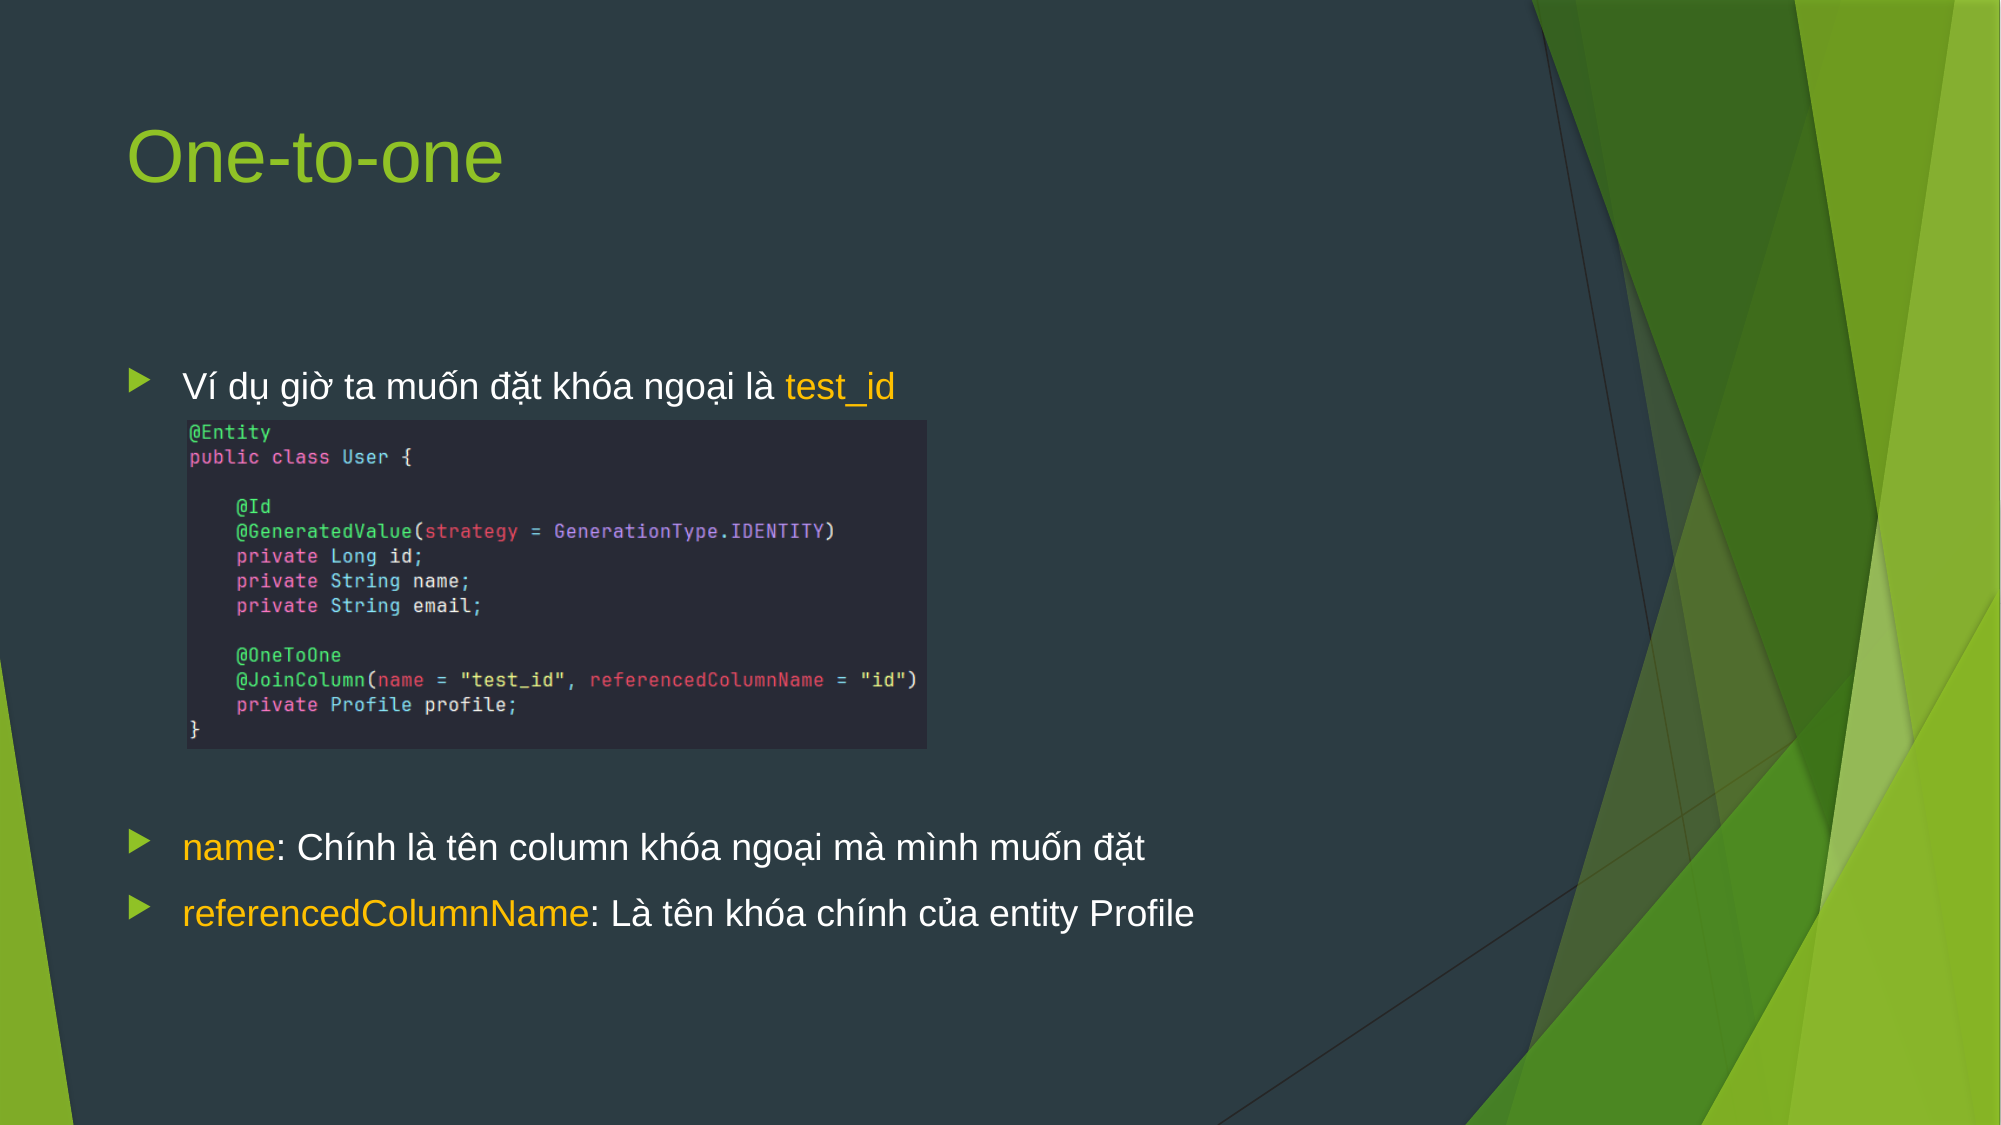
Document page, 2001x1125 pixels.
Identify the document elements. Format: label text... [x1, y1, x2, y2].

picture [187, 420, 927, 749]
list Ví dụ giờ ta muốn đặt khóa ngoại là test_id name: Chính là tên column khóa ngoại mà mình muốn đặt referencedColumnName: Là tên khóa chính của entity Profile [111, 354, 1522, 992]
title One-to-one [111, 99, 1522, 317]
